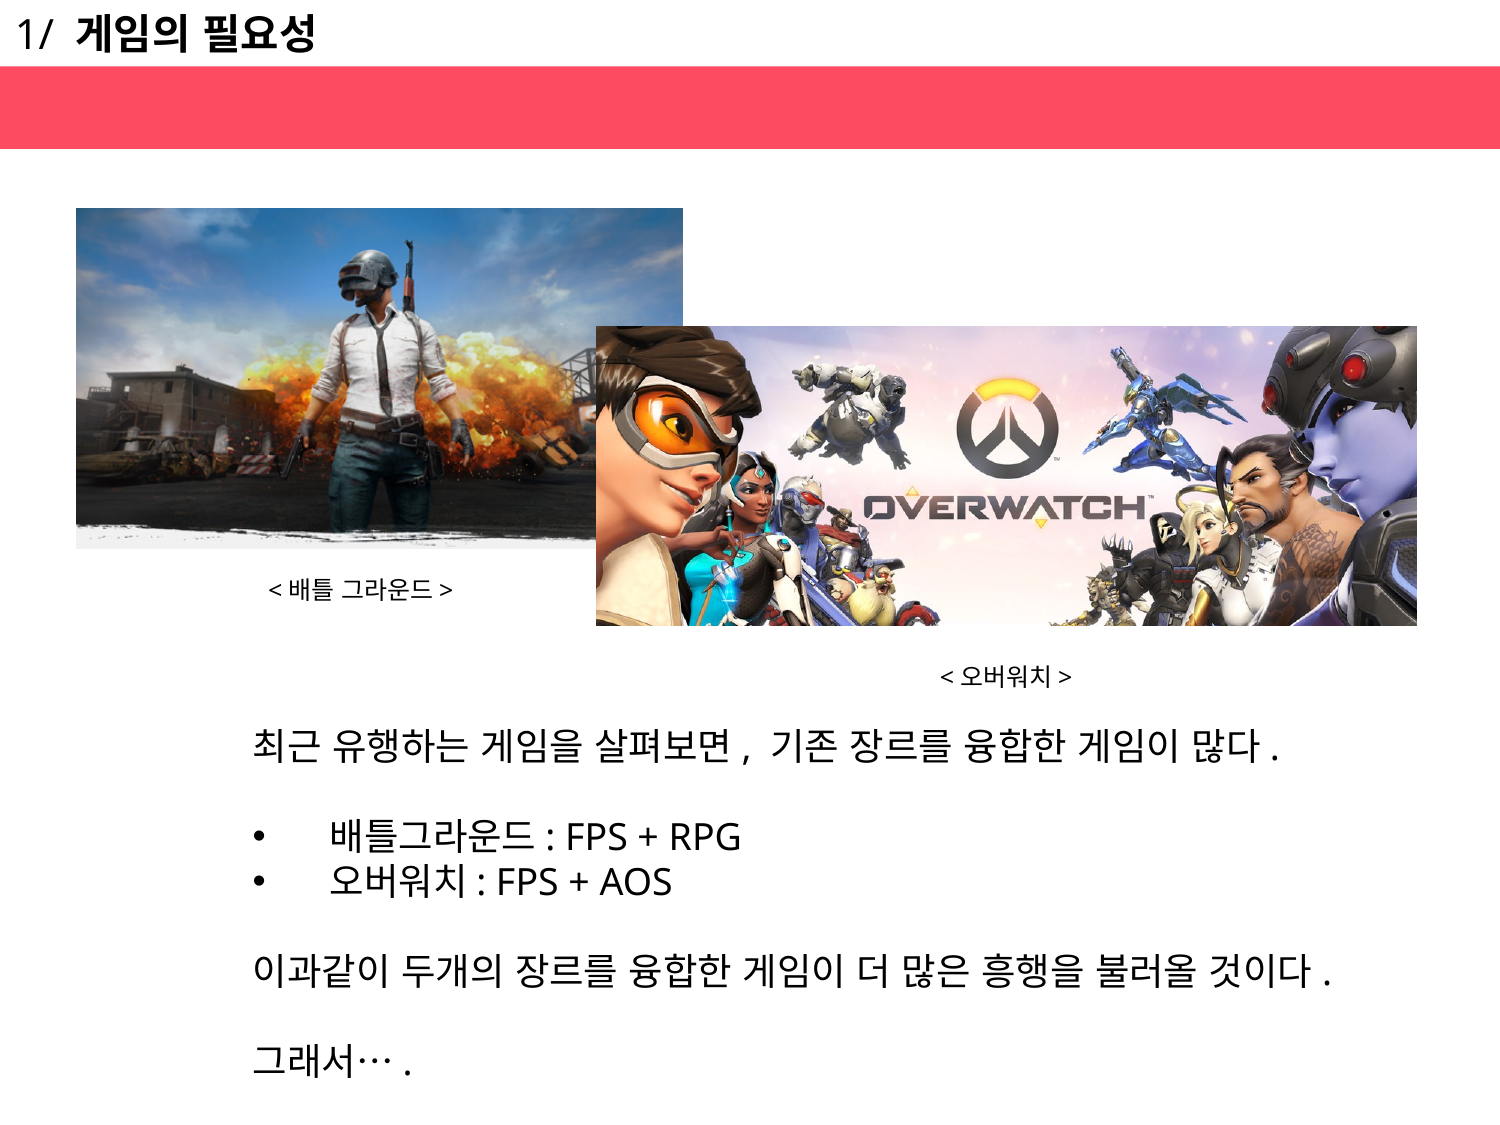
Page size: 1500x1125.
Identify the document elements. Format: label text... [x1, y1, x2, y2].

text_box 1/ 게임의 필요성 [0, 0, 502, 65]
text_box [0, 64, 1500, 151]
picture [76, 207, 1417, 627]
text_box <배틀 그라운드> [253, 567, 469, 612]
text_box 최근 유행하는 게임을 살펴보면, 기존 장르를 융합한 게임이 많다. 배틀그라운드: FPS + RPG 오버워치: FPS + AOS 이과같이 두개의 장르를 융합한 게임이 더 많은 흥행을 불러올 것이다. 그래서…. [237, 715, 1348, 1091]
text_box <오버워치> [925, 654, 1088, 699]
